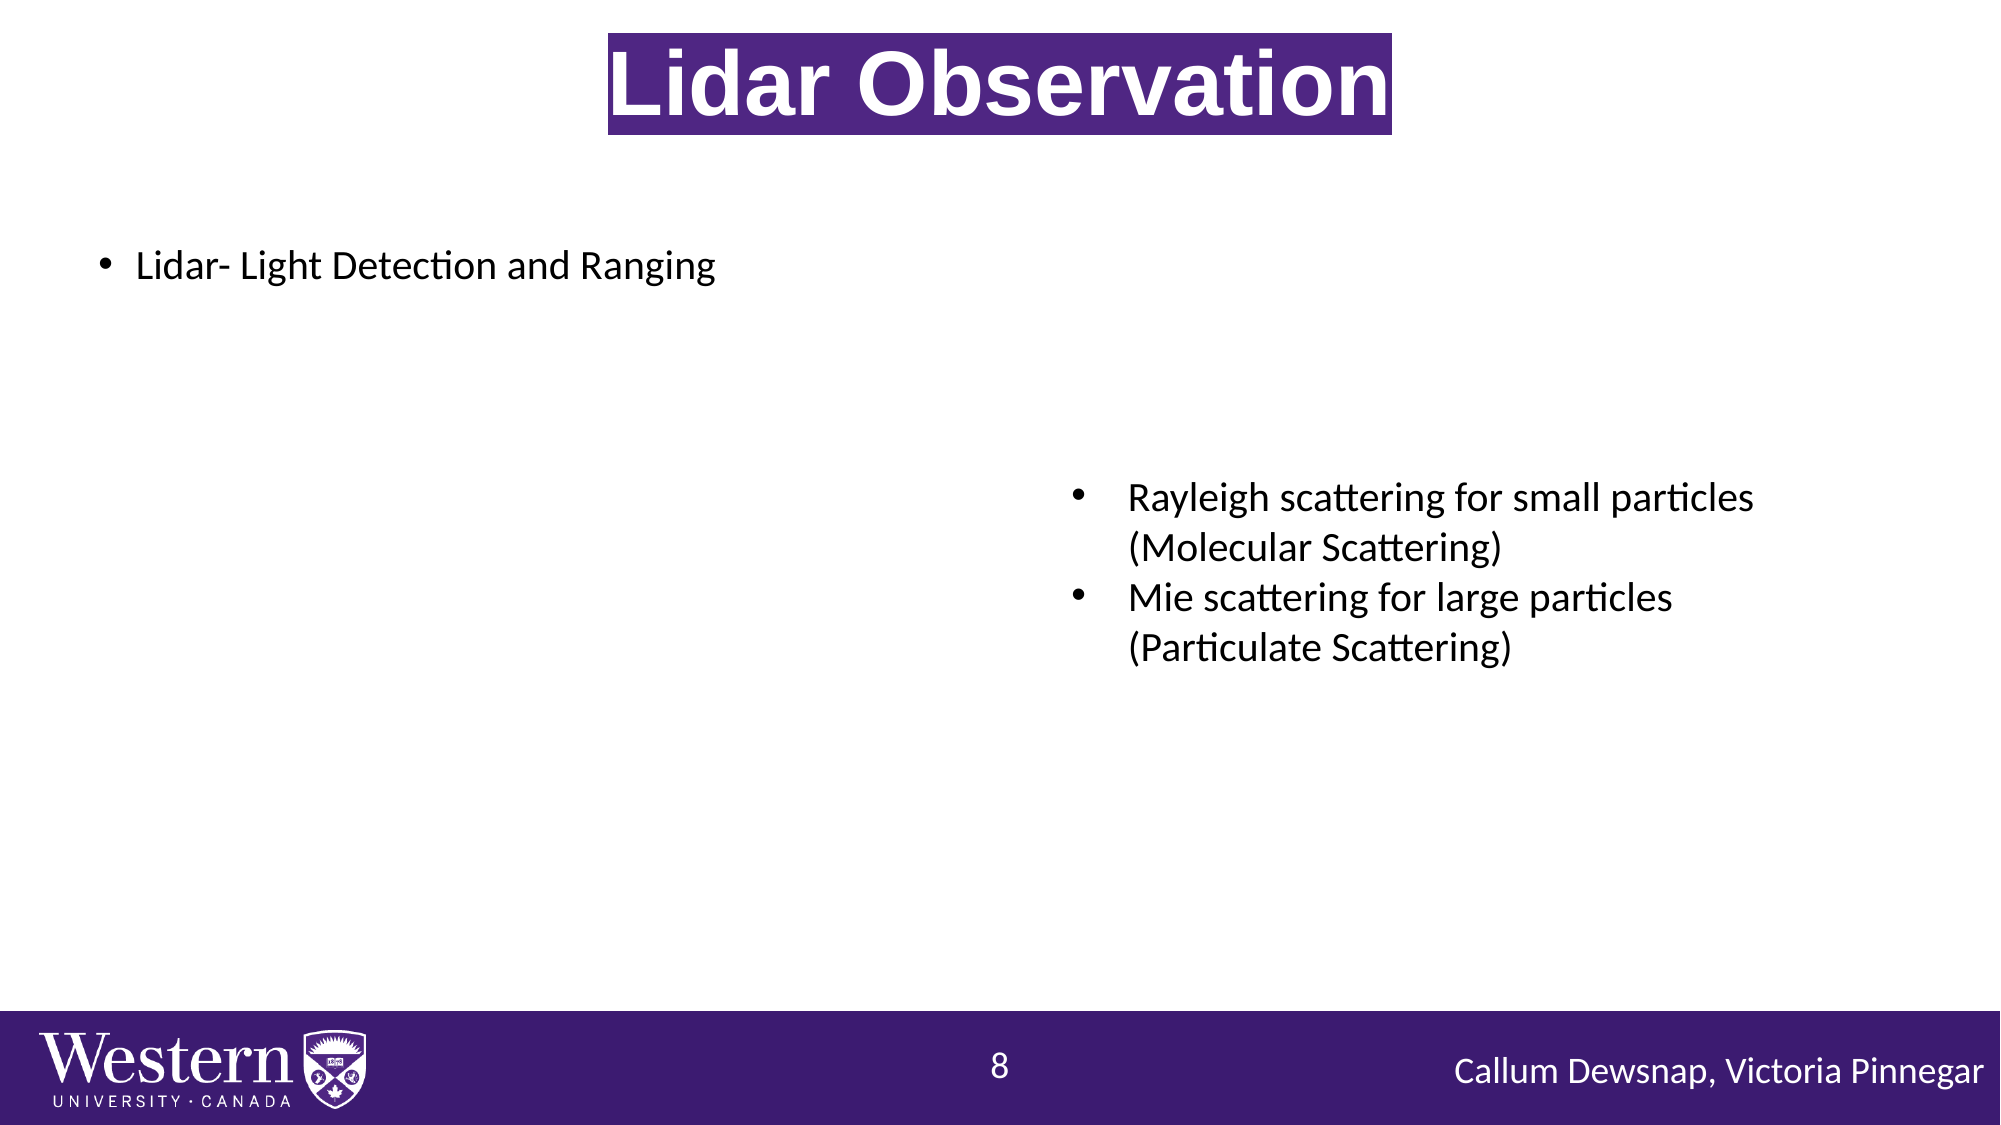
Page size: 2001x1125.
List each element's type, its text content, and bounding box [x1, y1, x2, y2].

text_box Callum Dewsnap, Victoria Pinnegar [1367, 1038, 2000, 1099]
picture [38, 1030, 366, 1109]
text_box [0, 1011, 2000, 1125]
text_box Rayleigh scattering for small particles (Molecular Scattering) Mie scattering for large particles (Particulate Scattering) [1056, 462, 1824, 677]
text_box 8 [943, 1033, 1057, 1093]
text_box Lidar Observation [24, 16, 1976, 142]
